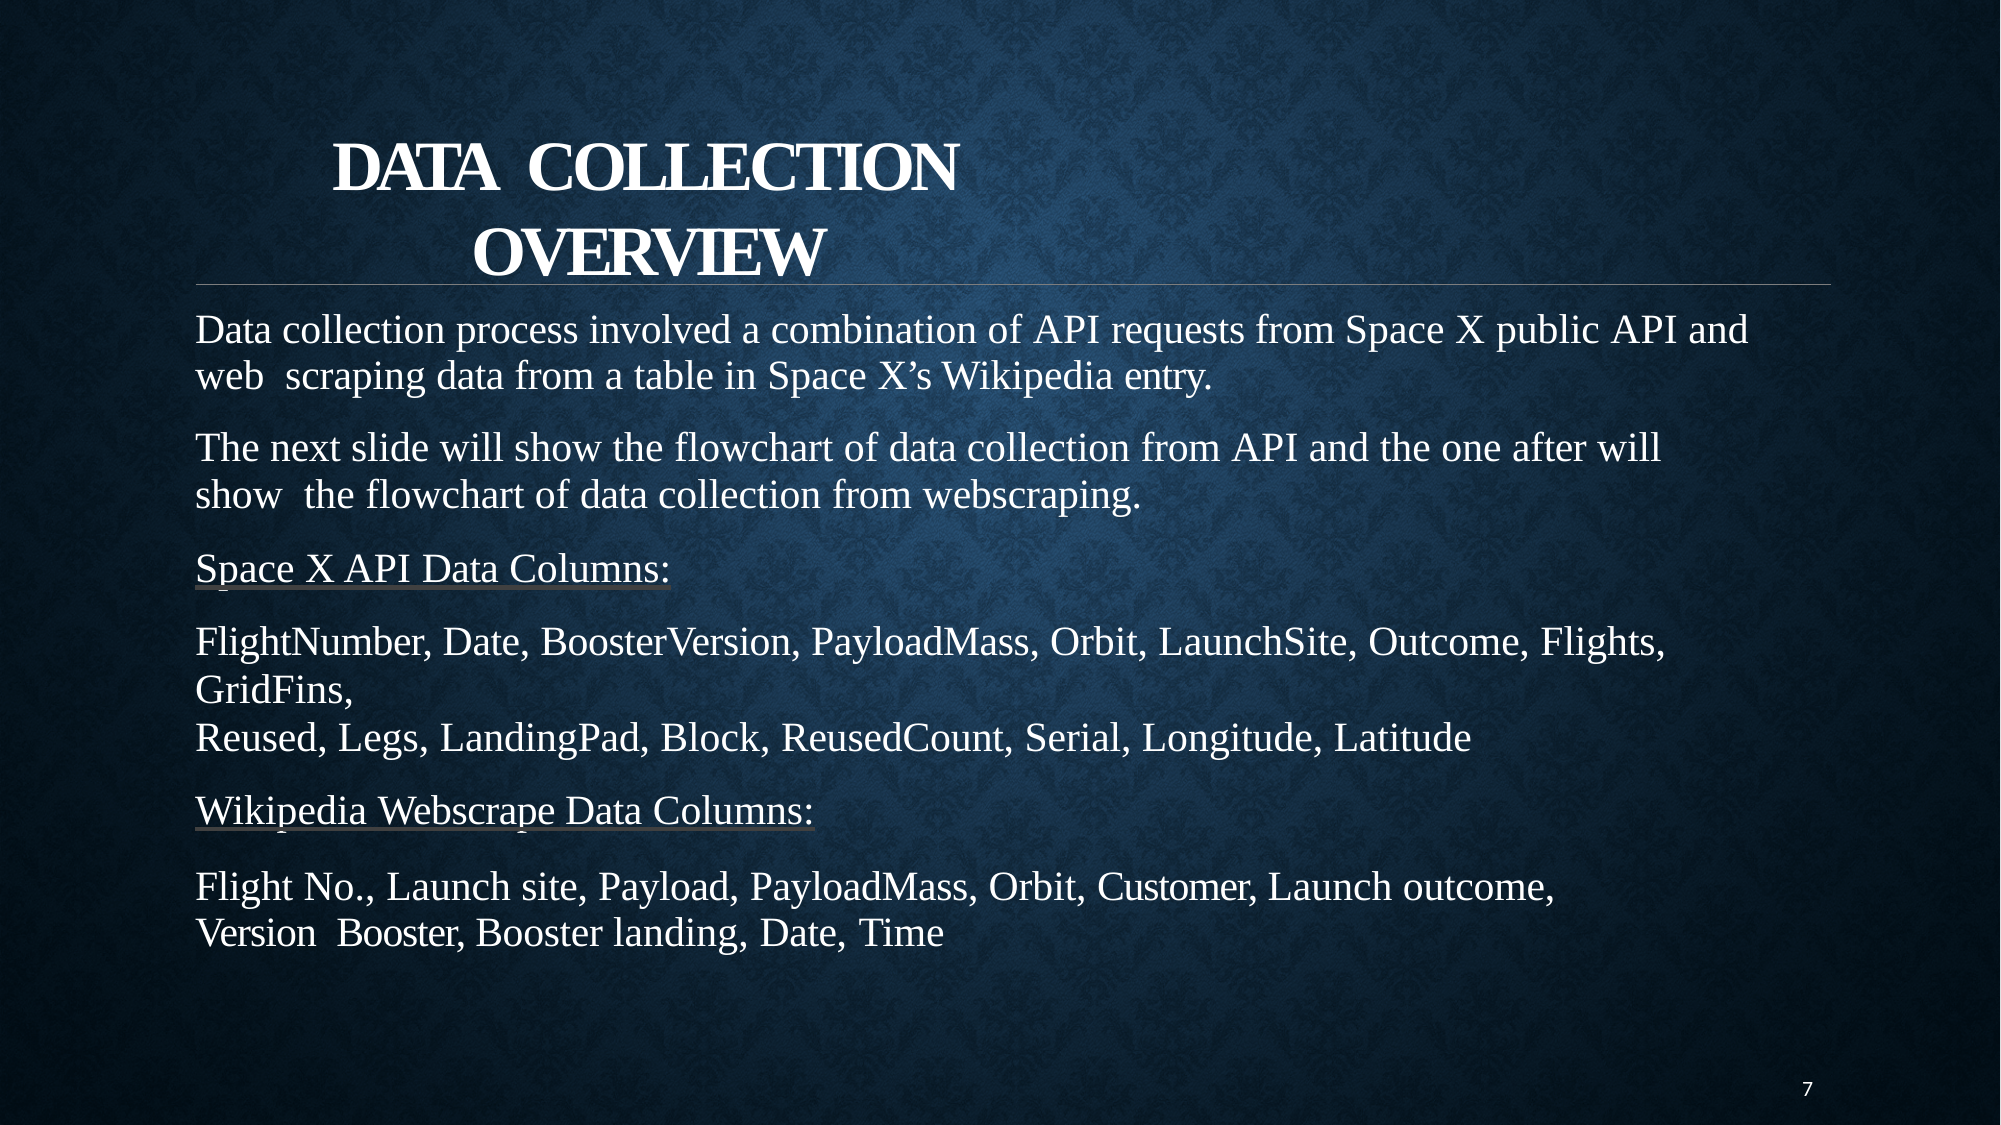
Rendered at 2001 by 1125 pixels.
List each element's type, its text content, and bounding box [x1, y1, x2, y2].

text_box Data collection process involved a combination of API requests from Space X public API and web scraping data from a table in Space X’s Wikipedia entry. The next slide will show the flowchart of data collection from API and the one after will show the flowchart of data collection from webscraping. Space X API Data Columns: FlightNumber, Date, BoosterVersion, PayloadMass, Orbit, LaunchSite, Outcome, Flights, GridFins, Reused, Legs, LandingPad, Block, ReusedCount, Serial, Longitude, Latitude Wikipedia Webscrape Data Columns: Flight No., Launch site, Payload, PayloadMass, Orbit, Customer, Launch outcome, Version Booster, Booster landing, Date, Time [192, 299, 1817, 955]
title Data Collection Overview [155, 108, 1145, 299]
text_box 7 [1795, 1077, 1820, 1101]
